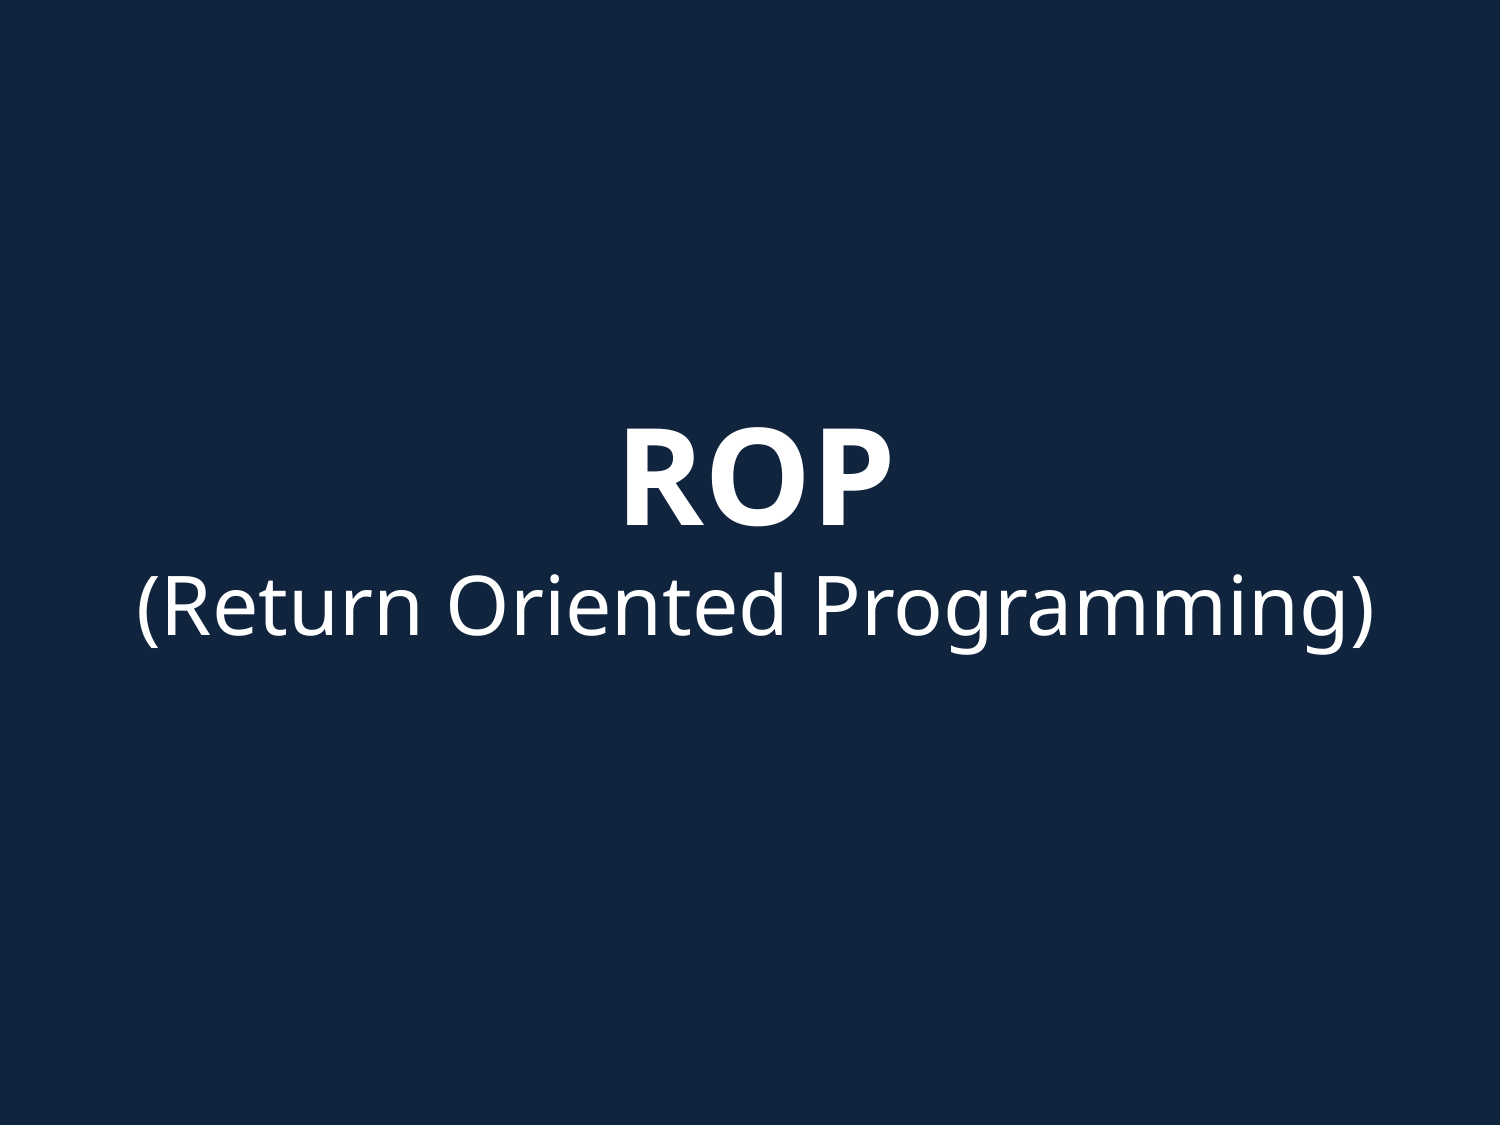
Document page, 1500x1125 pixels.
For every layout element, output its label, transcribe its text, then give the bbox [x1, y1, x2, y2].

title ROP (Return Oriented Programming) [76, 349, 1436, 693]
